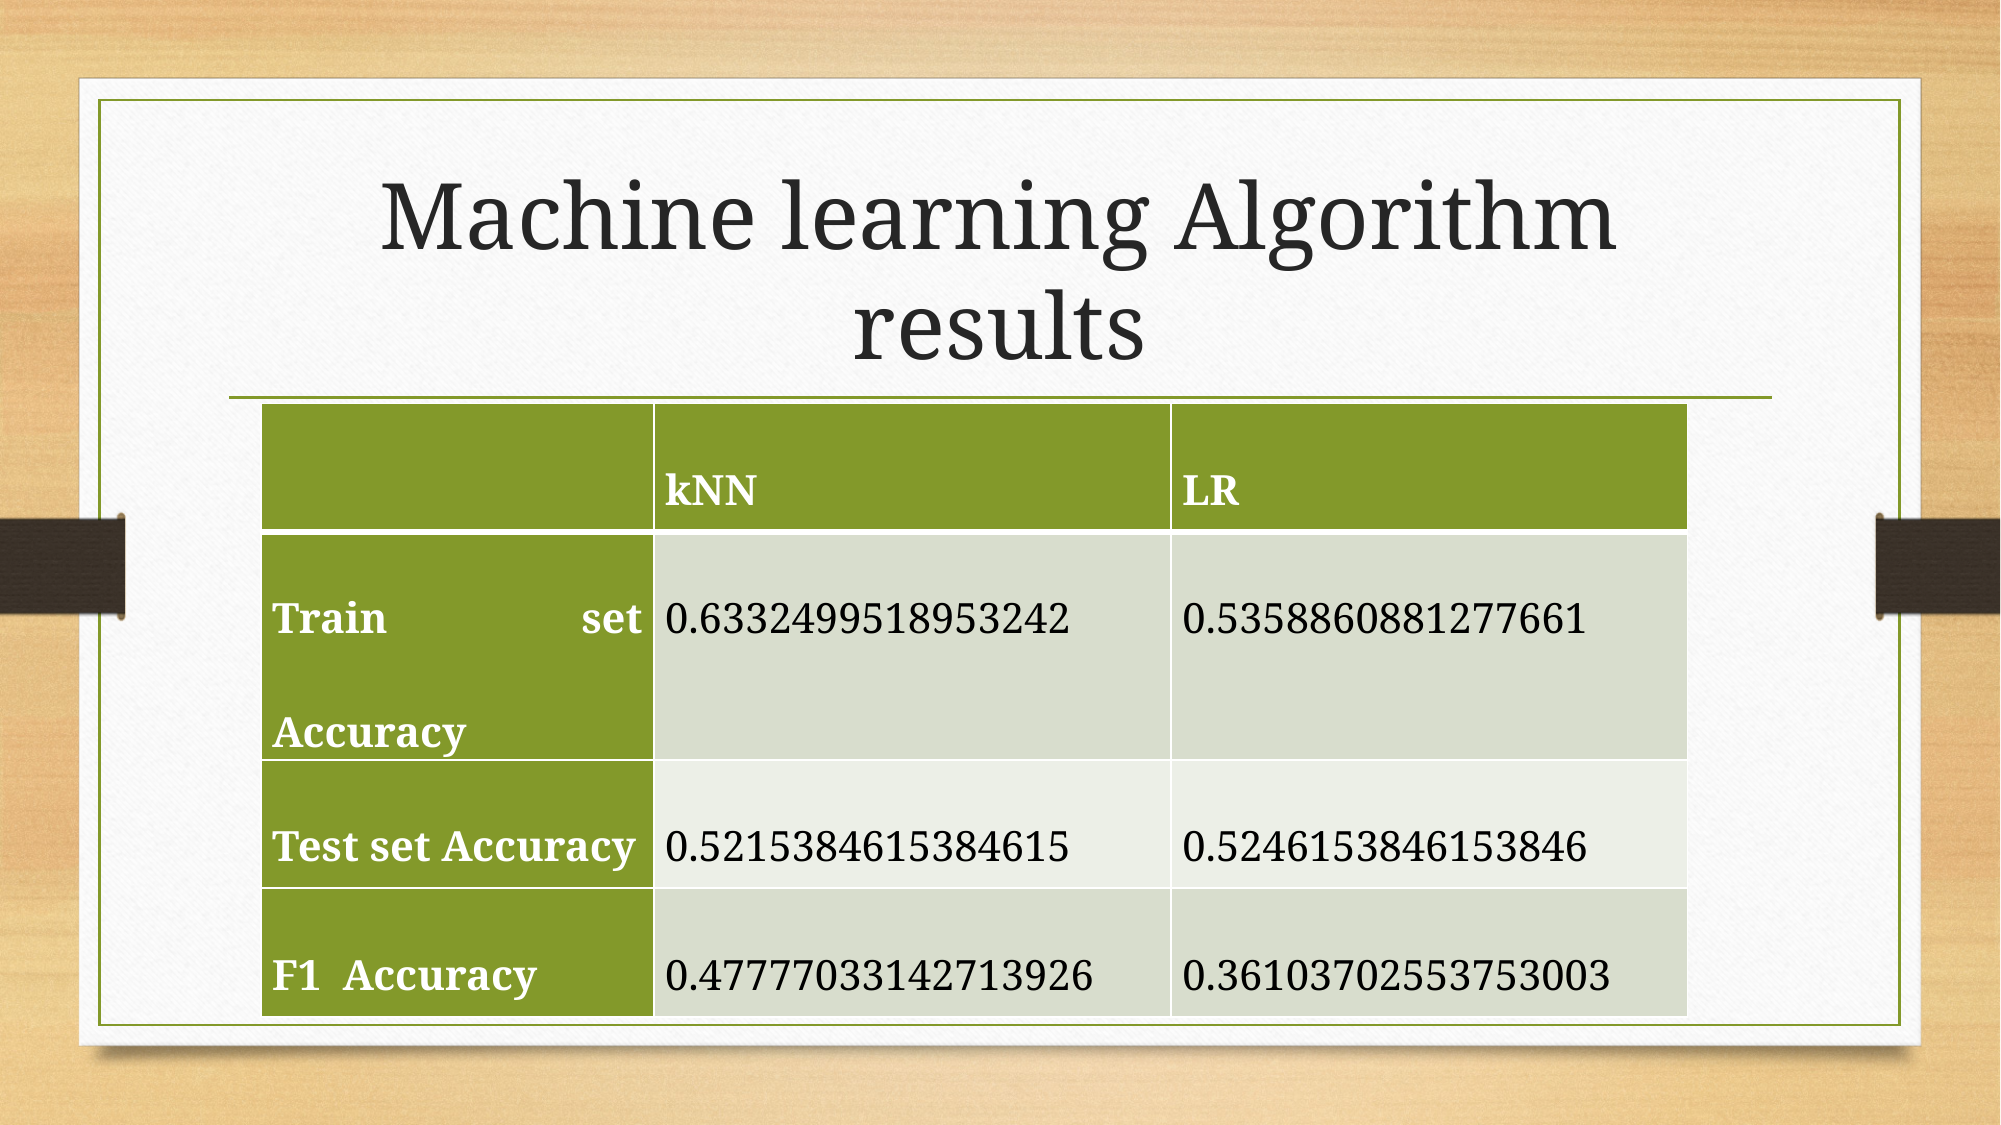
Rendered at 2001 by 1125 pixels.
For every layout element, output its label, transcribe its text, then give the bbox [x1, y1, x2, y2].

picture [0, 0, 2001, 1125]
table_cell 0.47777033142713926 [655, 889, 1170, 1016]
table_header [262, 404, 653, 529]
table_header LR [1172, 404, 1687, 529]
table_cell 0.5215384615384615 [655, 761, 1170, 887]
title Machine learning Algorithm results [212, 161, 1788, 375]
table_cell 0.5246153846153846 [1172, 761, 1687, 887]
table_cell F1 Accuracy [262, 889, 653, 1016]
table_cell Train set Accuracy [262, 535, 653, 759]
table_header kNN [655, 404, 1170, 529]
table_cell 0.6332499518953242 [655, 535, 1170, 759]
table_cell Test set Accuracy [262, 761, 653, 887]
table_cell 0.5358860881277661 [1172, 535, 1687, 759]
table_cell 0.36103702553753003 [1172, 889, 1687, 1016]
